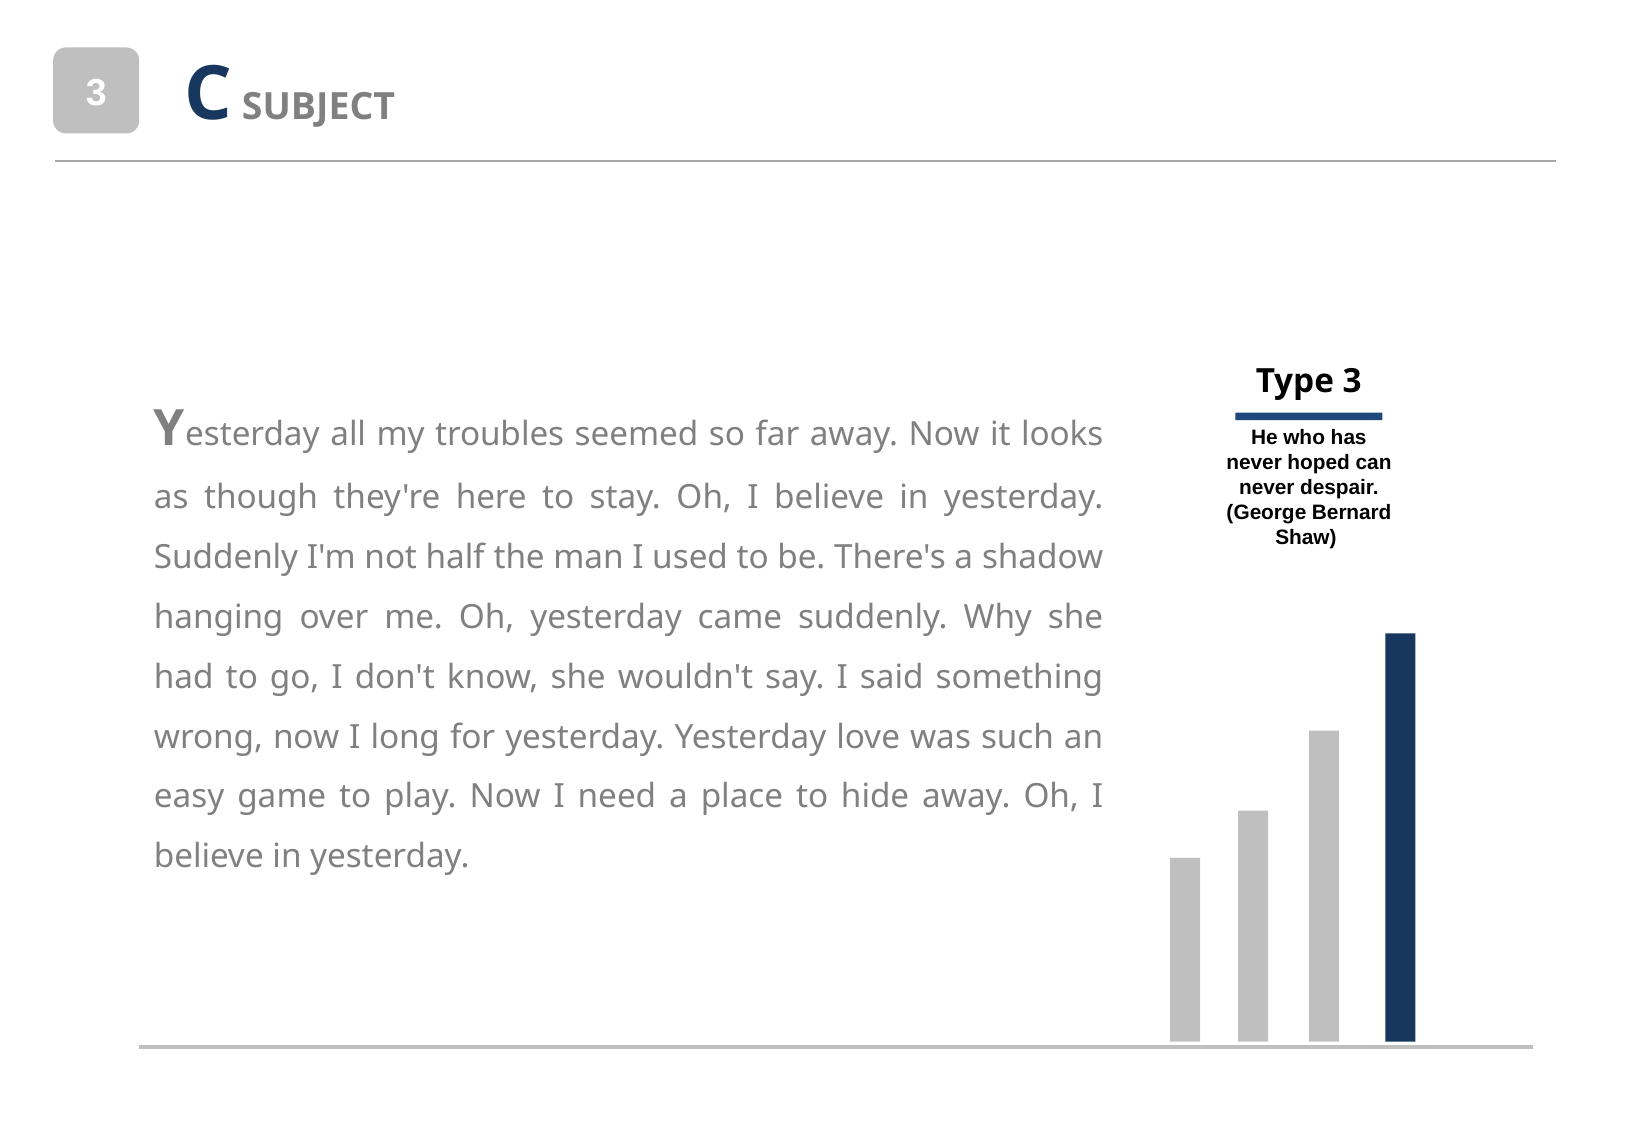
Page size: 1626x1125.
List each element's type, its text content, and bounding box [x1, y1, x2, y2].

text_box [1168, 856, 1202, 1044]
text_box C SUBJECT [169, 37, 465, 143]
text_box [1307, 728, 1341, 1044]
text_box He who has never hoped can never despair. (George Bernard Shaw) [1210, 429, 1408, 557]
text_box [1383, 631, 1417, 1044]
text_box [1208, 351, 1410, 421]
text_box [1236, 808, 1270, 1044]
text_box Yesterday all my troubles seemed so far away. Now it looks as though they're here to stay. Oh, I believe in yesterday. Suddenly I'm not half the man I used to be. There's a shadow hanging over me. Oh, yesterday came suddenly. Why she had to go, I don't know, she wouldn't say. I said something wrong, now I long for yesterday. Yesterday love was such an easy game to play. Now I need a place to hide away. Oh, I believe in yesterday. [139, 357, 1120, 882]
text_box 3 [50, 45, 142, 136]
